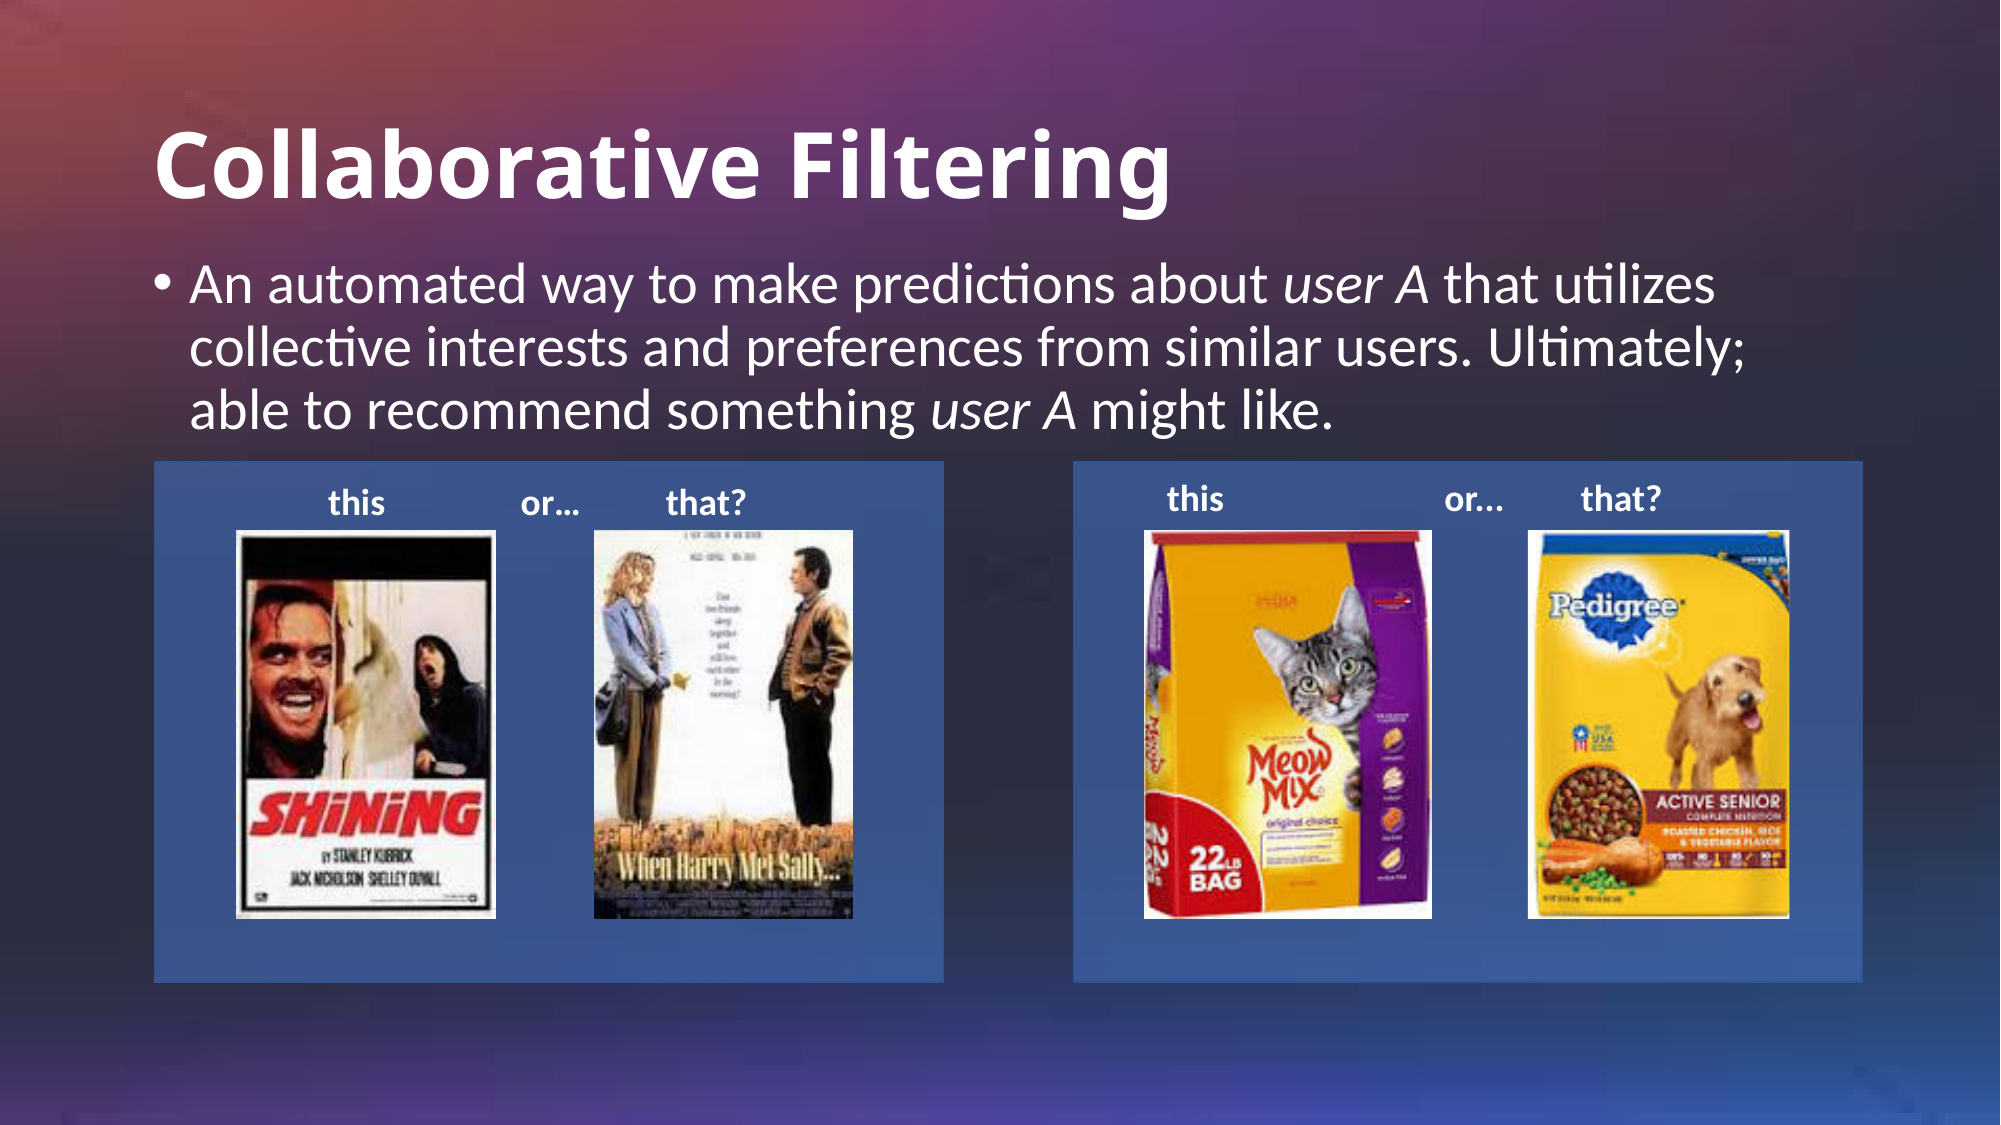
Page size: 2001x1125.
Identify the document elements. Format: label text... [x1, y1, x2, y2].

text_box this or… that? [236, 470, 887, 531]
text_box [154, 461, 944, 983]
list An automated way to make predictions about user A that utilizes collective interests and preferences from similar users. Ultimately; able to recommend something user A might like. [137, 246, 1863, 1014]
text_box this or... that? [1143, 466, 1790, 526]
title Collaborative Filtering [137, 59, 1863, 246]
picture [0, 0, 2000, 1125]
text_box [1073, 461, 1863, 983]
